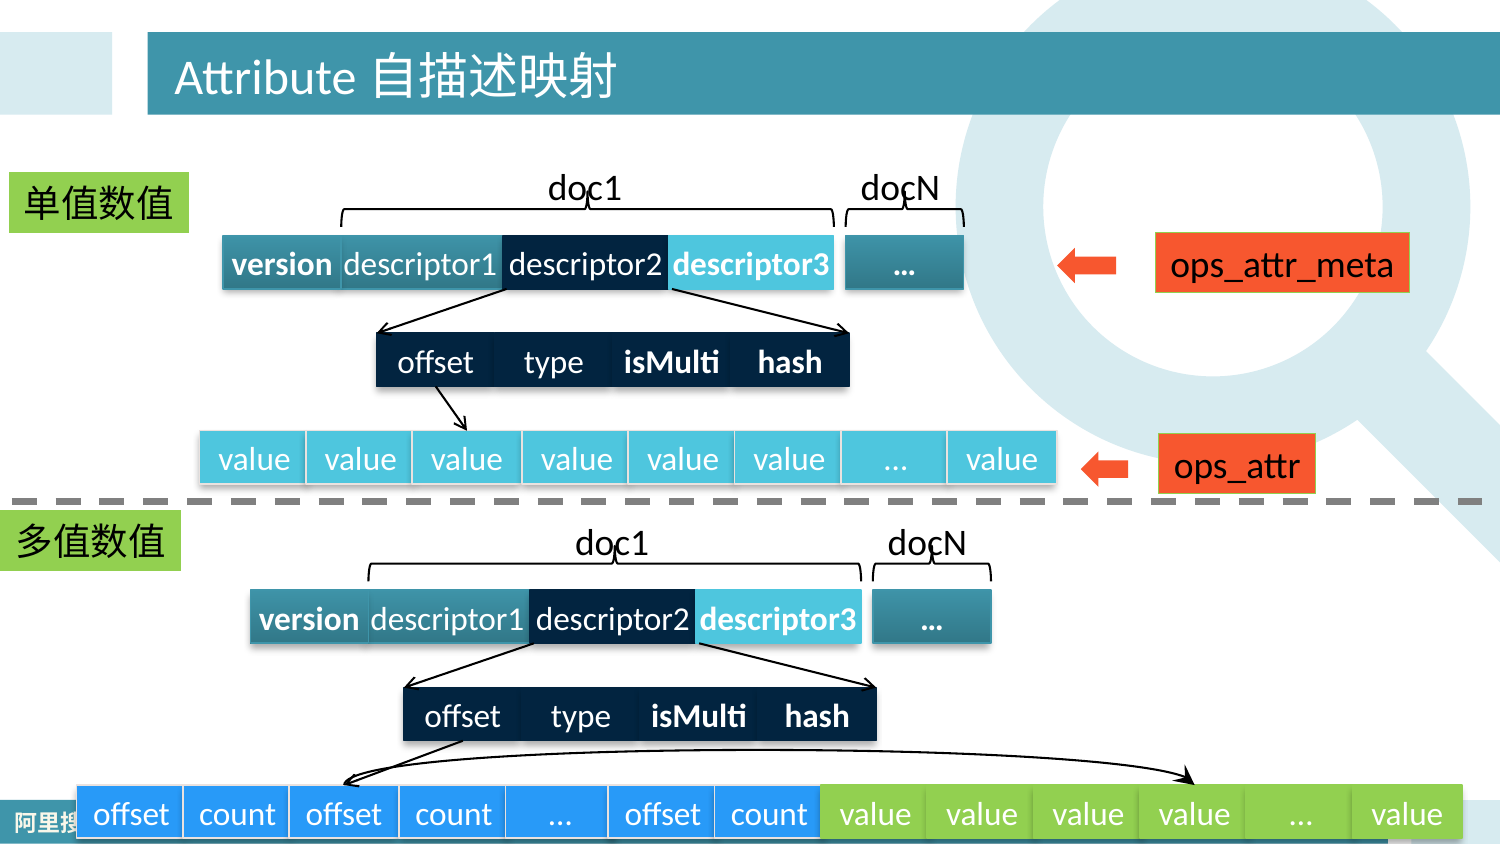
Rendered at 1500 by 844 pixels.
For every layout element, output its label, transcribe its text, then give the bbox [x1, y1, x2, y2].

text_box value [199, 430, 305, 485]
text_box value [734, 430, 764, 485]
text_box type [521, 687, 639, 741]
text_box descriptor3 [777, 589, 862, 643]
text_box count [777, 784, 820, 839]
text_box version [250, 589, 369, 644]
text_box doc1 [560, 513, 665, 571]
text_box descriptor3 [695, 589, 764, 644]
text_box count [398, 784, 505, 839]
text_box type [494, 332, 612, 387]
text_box [367, 562, 764, 582]
text_box offset [288, 784, 395, 839]
text_box offset [403, 695, 518, 741]
text_box descriptor1 [369, 589, 529, 644]
text_box value [820, 784, 926, 839]
text_box value [777, 430, 840, 485]
text_box value [946, 430, 1058, 485]
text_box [403, 643, 534, 688]
text_box ops_attr_meta [1155, 232, 1410, 293]
text_box count [182, 784, 288, 839]
text_box [1079, 450, 1130, 489]
text_box docN [845, 156, 955, 213]
text_box offset [76, 784, 182, 839]
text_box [777, 643, 877, 688]
text_box [340, 208, 835, 227]
text_box hash [757, 697, 764, 741]
text_box offset [376, 342, 490, 387]
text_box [343, 740, 464, 786]
text_box value [926, 784, 1033, 839]
text_box value [411, 430, 521, 485]
text_box value [1139, 784, 1245, 839]
text_box value [1352, 784, 1463, 839]
text_box doc1 [533, 156, 638, 216]
text_box docN [872, 513, 983, 568]
text_box [872, 545, 992, 582]
text_box value [1033, 784, 1139, 839]
text_box value [305, 430, 411, 485]
text_box hash [730, 339, 850, 387]
text_box [844, 190, 965, 227]
title Attribute自描述映射 [159, 33, 1425, 115]
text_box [698, 643, 764, 688]
text_box value [627, 430, 734, 485]
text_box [376, 288, 507, 334]
text_box 多值数值 [0, 510, 181, 571]
text_box … [505, 784, 607, 839]
text_box version [222, 235, 342, 290]
text_box descriptor2 [502, 235, 668, 290]
text_box 单值数值 [9, 172, 189, 233]
text_box [1056, 246, 1118, 285]
text_box isMulti [639, 687, 754, 741]
text_box descriptor3 [668, 235, 834, 290]
text_box … [872, 589, 992, 644]
text_box value [521, 430, 627, 485]
text_box offset [607, 784, 714, 839]
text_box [671, 288, 850, 334]
text_box count [714, 784, 764, 839]
text_box … [840, 430, 946, 485]
text_box descriptor2 [529, 589, 695, 644]
text_box isMulti [612, 332, 727, 387]
text_box ops_attr [1158, 433, 1316, 494]
text_box … [845, 235, 964, 290]
text_box descriptor1 [342, 235, 502, 290]
text_box … [1245, 784, 1352, 839]
text_box [777, 562, 862, 582]
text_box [435, 386, 468, 431]
text_box hash [777, 693, 877, 741]
